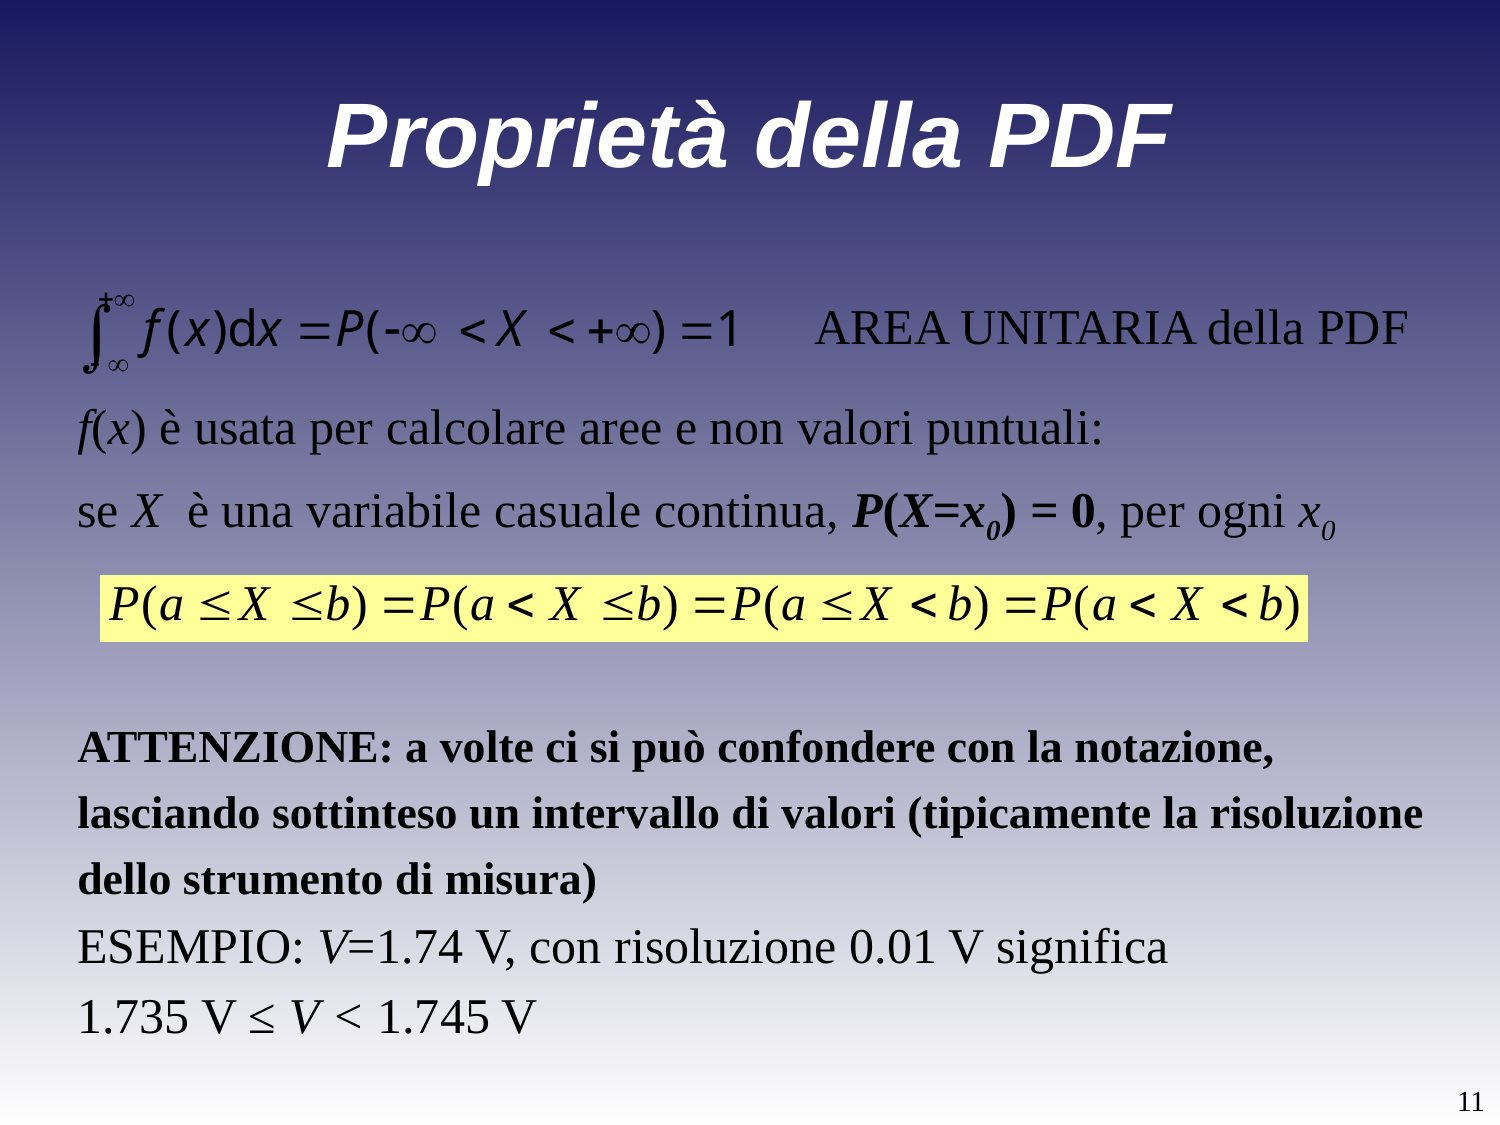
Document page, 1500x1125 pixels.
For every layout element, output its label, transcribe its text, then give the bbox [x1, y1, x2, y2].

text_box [66, 274, 751, 384]
text_box AREA UNITARIA della PDF [800, 287, 1450, 363]
text_box f(x) è usata per calcolare aree e non valori puntuali: se X è una variabile casuale continua, P(X=x0) = 0, per ogni x0 ATTENZIONE: a volte ci si può confondere con la notazione, lasciando sottinteso un intervallo di valori (tipicamente la risoluzione dello strumento di misura) ESEMPIO: V=1.74 V, con risoluzione 0.01 V significa 1.735 V ≤ V < 1.745 V [62, 374, 1450, 913]
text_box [99, 574, 1309, 642]
slide_number 11 [1187, 1074, 1500, 1125]
title Proprietà della PDF [112, 37, 1388, 225]
